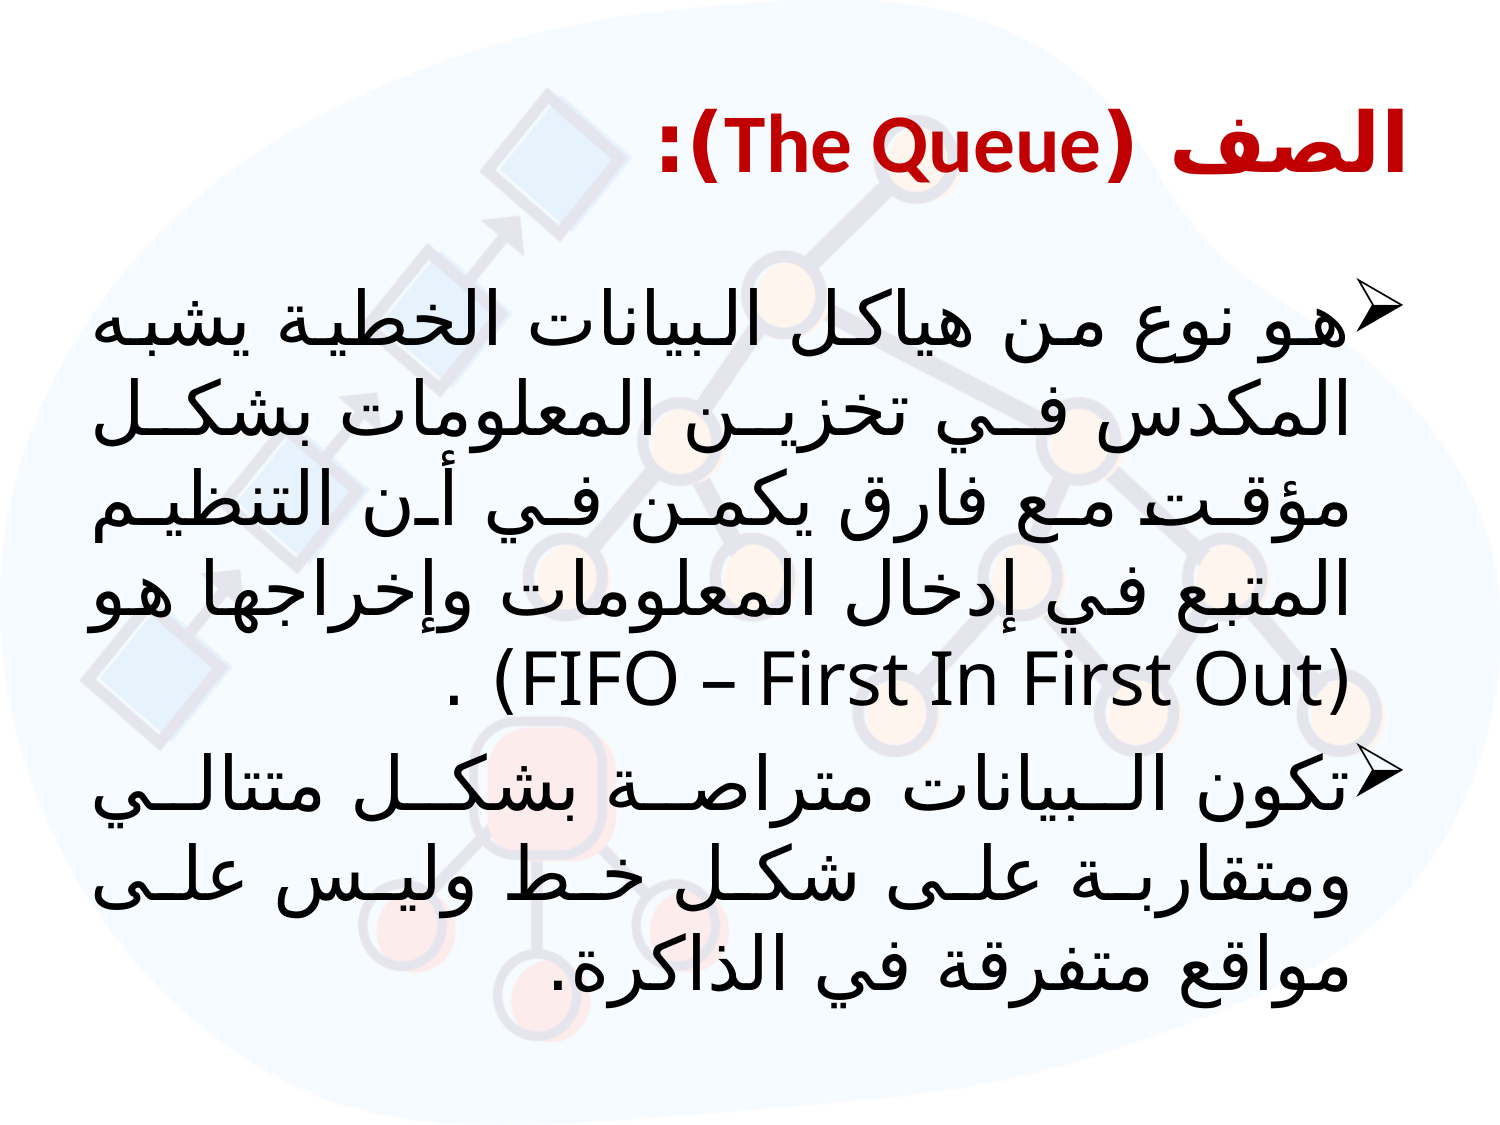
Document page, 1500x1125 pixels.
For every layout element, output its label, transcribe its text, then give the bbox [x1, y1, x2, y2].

list هو نوع من هياكل البيانات الخطية يشبه المكدس في تخزين المعلومات بشكل مؤقت مع فارق يكمن في أن التنظيم المتبع في إدخال المعلومات وإخراجها هو (FIFO – First In First Out) . تكون البيانات متراصة بشكل متتالي ومتقاربة على شكل خط وليس على مواقع متفرقة في الذاكرة. [75, 262, 1425, 1005]
title الصف (The Queue): [75, 45, 1425, 233]
